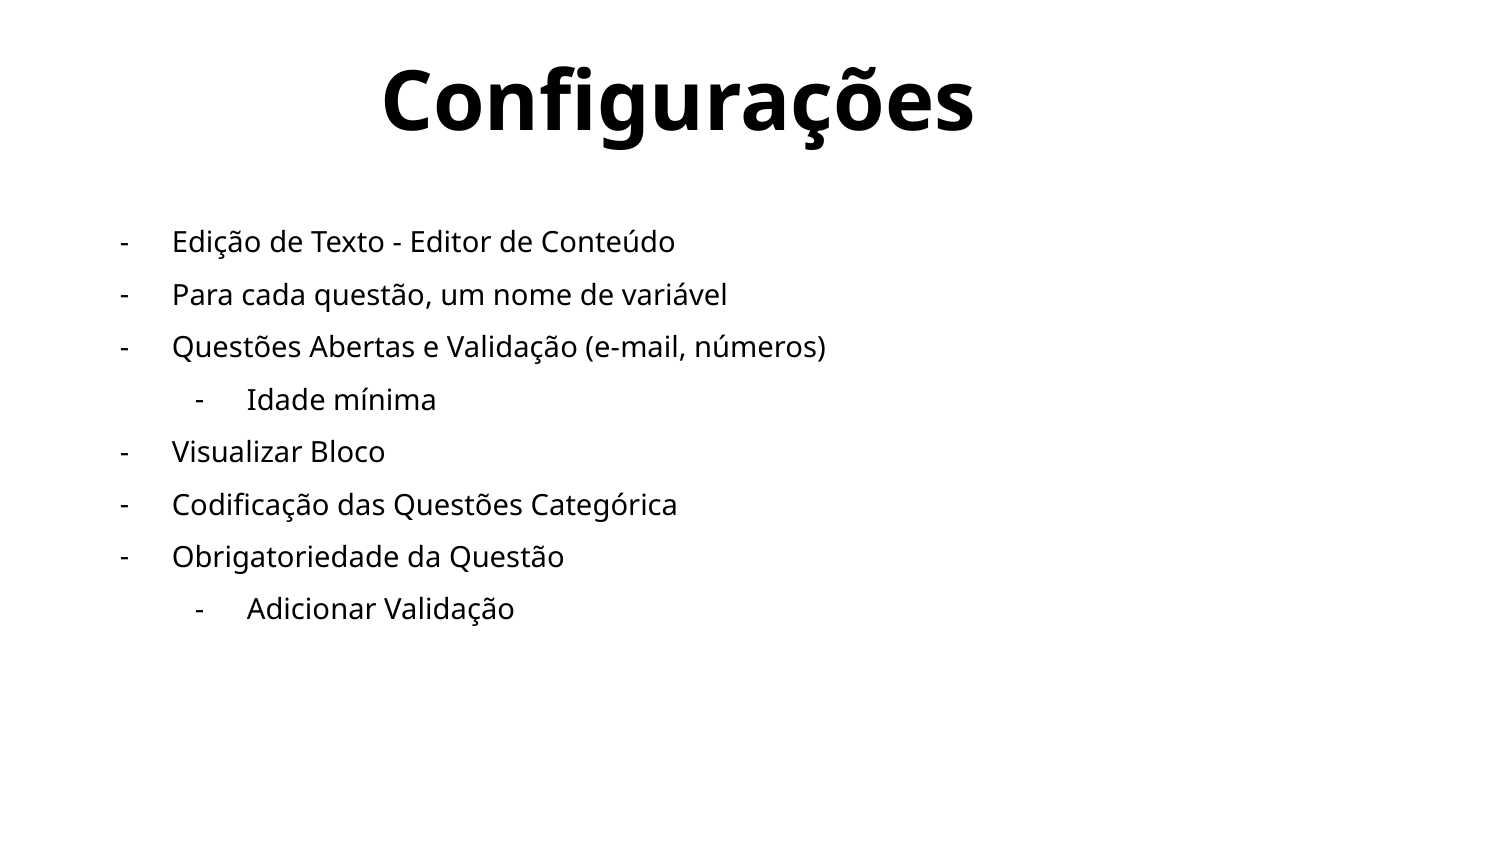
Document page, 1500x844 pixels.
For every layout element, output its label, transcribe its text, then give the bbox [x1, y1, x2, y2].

text_box Configurações [365, 32, 1074, 169]
text_box Edição de Texto - Editor de Conteúdo Para cada questão, um nome de variável Questões Abertas e Validação (e-mail, números) Idade mínima Visualizar Bloco Codificação das Questões Categórica Obrigatoriedade da Questão Adicionar Validação [81, 191, 1359, 783]
